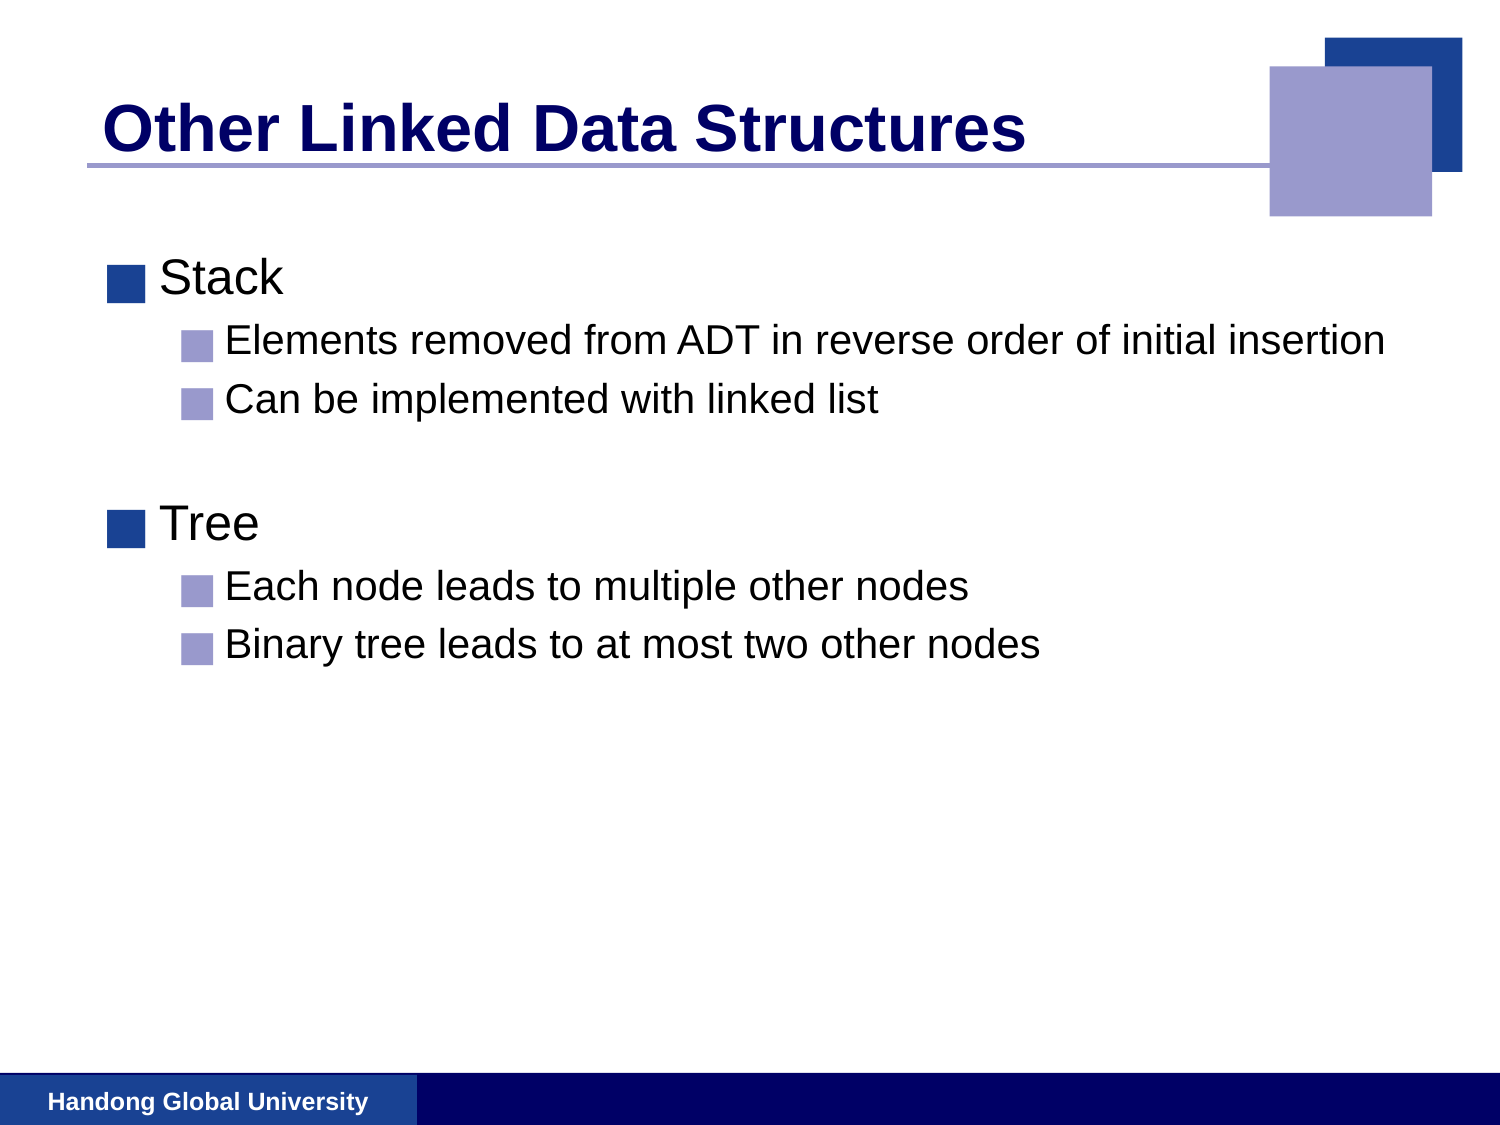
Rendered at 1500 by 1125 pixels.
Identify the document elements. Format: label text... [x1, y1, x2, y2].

list Stack Elements removed from ADT in reverse order of initial insertion Can be implemented with linked list Tree Each node leads to multiple other nodes Binary tree leads to at most two other nodes [87, 237, 1425, 1013]
title Other Linked Data Structures [87, 46, 1238, 172]
